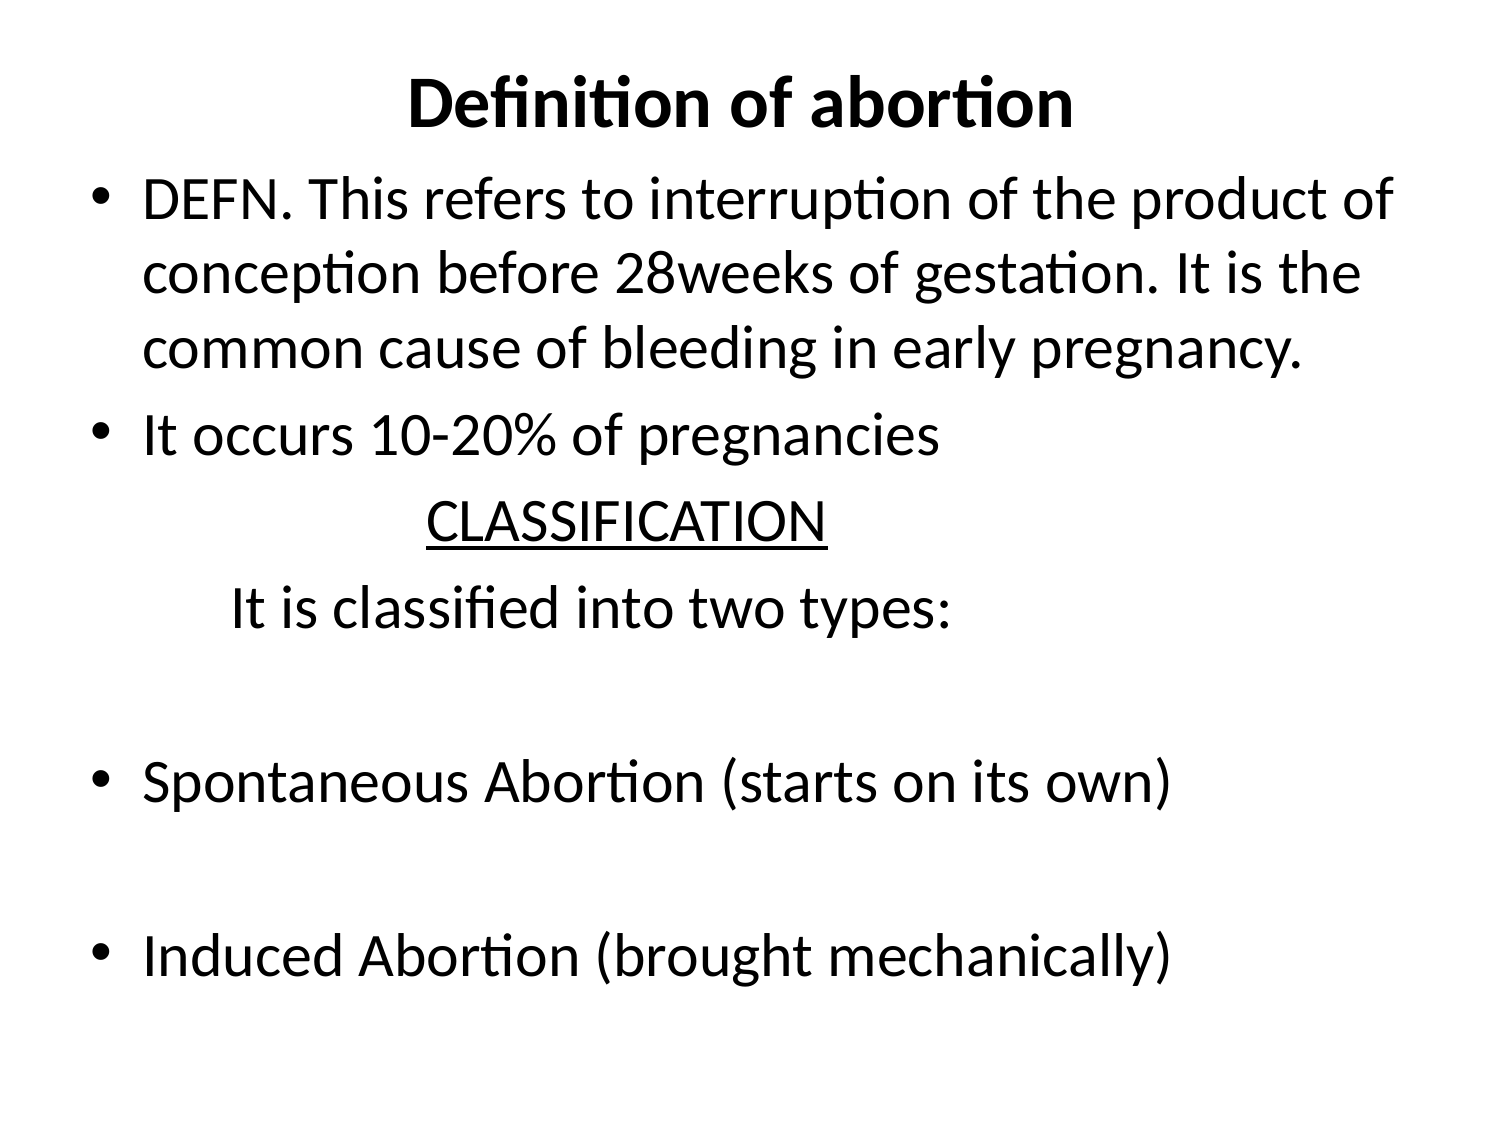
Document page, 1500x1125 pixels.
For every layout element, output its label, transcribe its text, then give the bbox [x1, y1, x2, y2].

title Definition of abortion [75, 45, 1425, 149]
list DEFN. This refers to interruption of the product of conception before 28weeks of gestation. It is the common cause of bleeding in early pregnancy. It occurs 10-20% of pregnancies CLASSIFICATION It is classified into two types: Spontaneous Abortion (starts on its own) Induced Abortion (brought mechanically) [75, 149, 1425, 1075]
